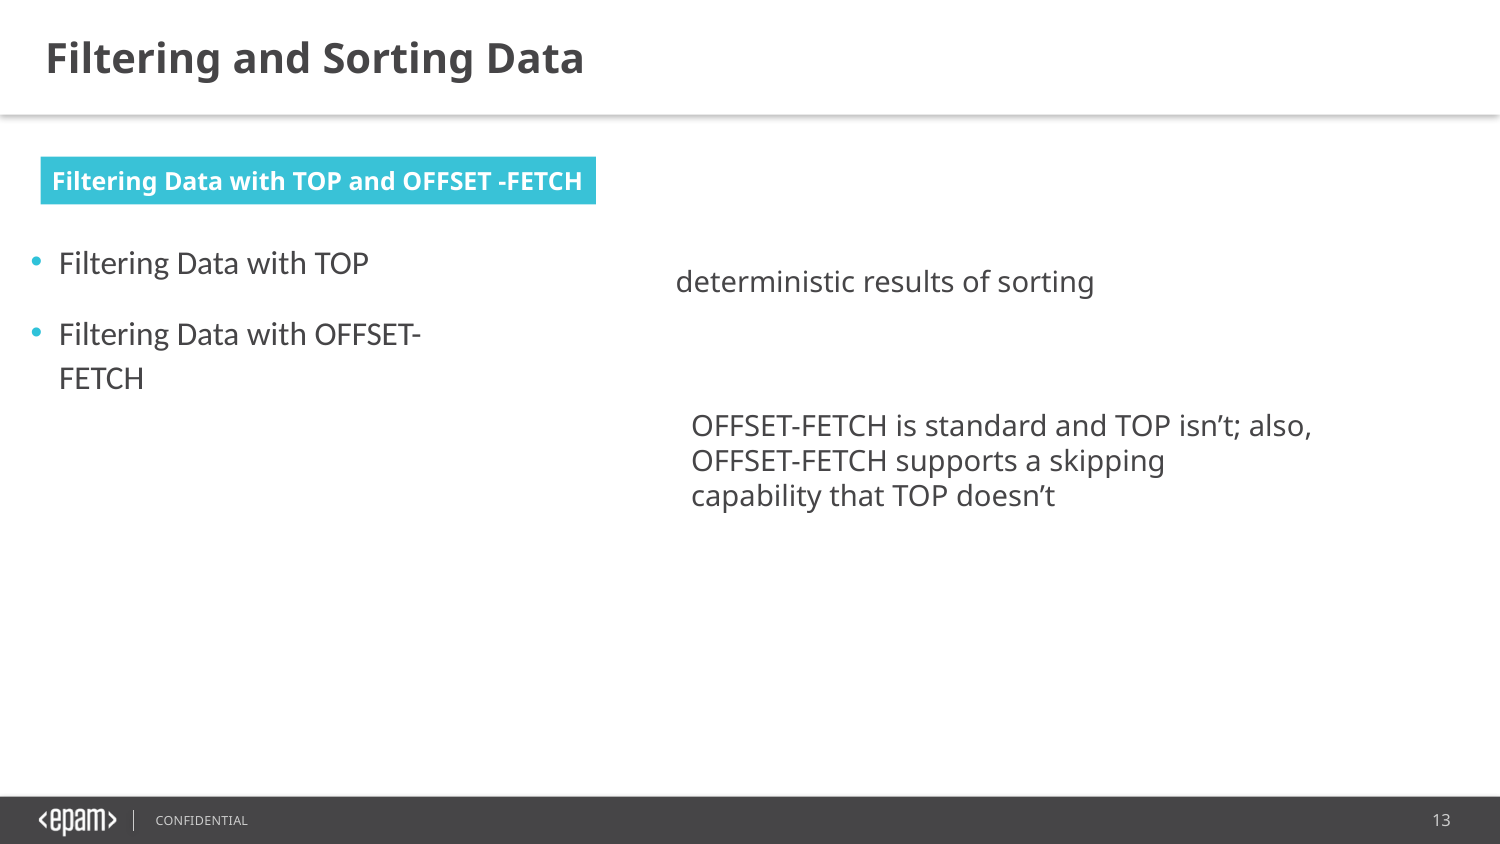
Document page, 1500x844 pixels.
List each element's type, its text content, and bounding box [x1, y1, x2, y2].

text_box Filtering Data with TOP and OFFSET -FETCH [40, 156, 596, 205]
text_box OFFSET-FETCH is standard and TOP isn’t; also, OFFSET-FETCH supports a skipping capability that TOP doesn’t [676, 399, 1427, 520]
list Filtering and Sorting Data [0, 0, 1500, 115]
text_box deterministic results of sorting [660, 255, 1111, 306]
text_box Filtering Data with TOP Filtering Data with OFFSET-FETCH [15, 229, 500, 770]
picture [38, 808, 117, 837]
